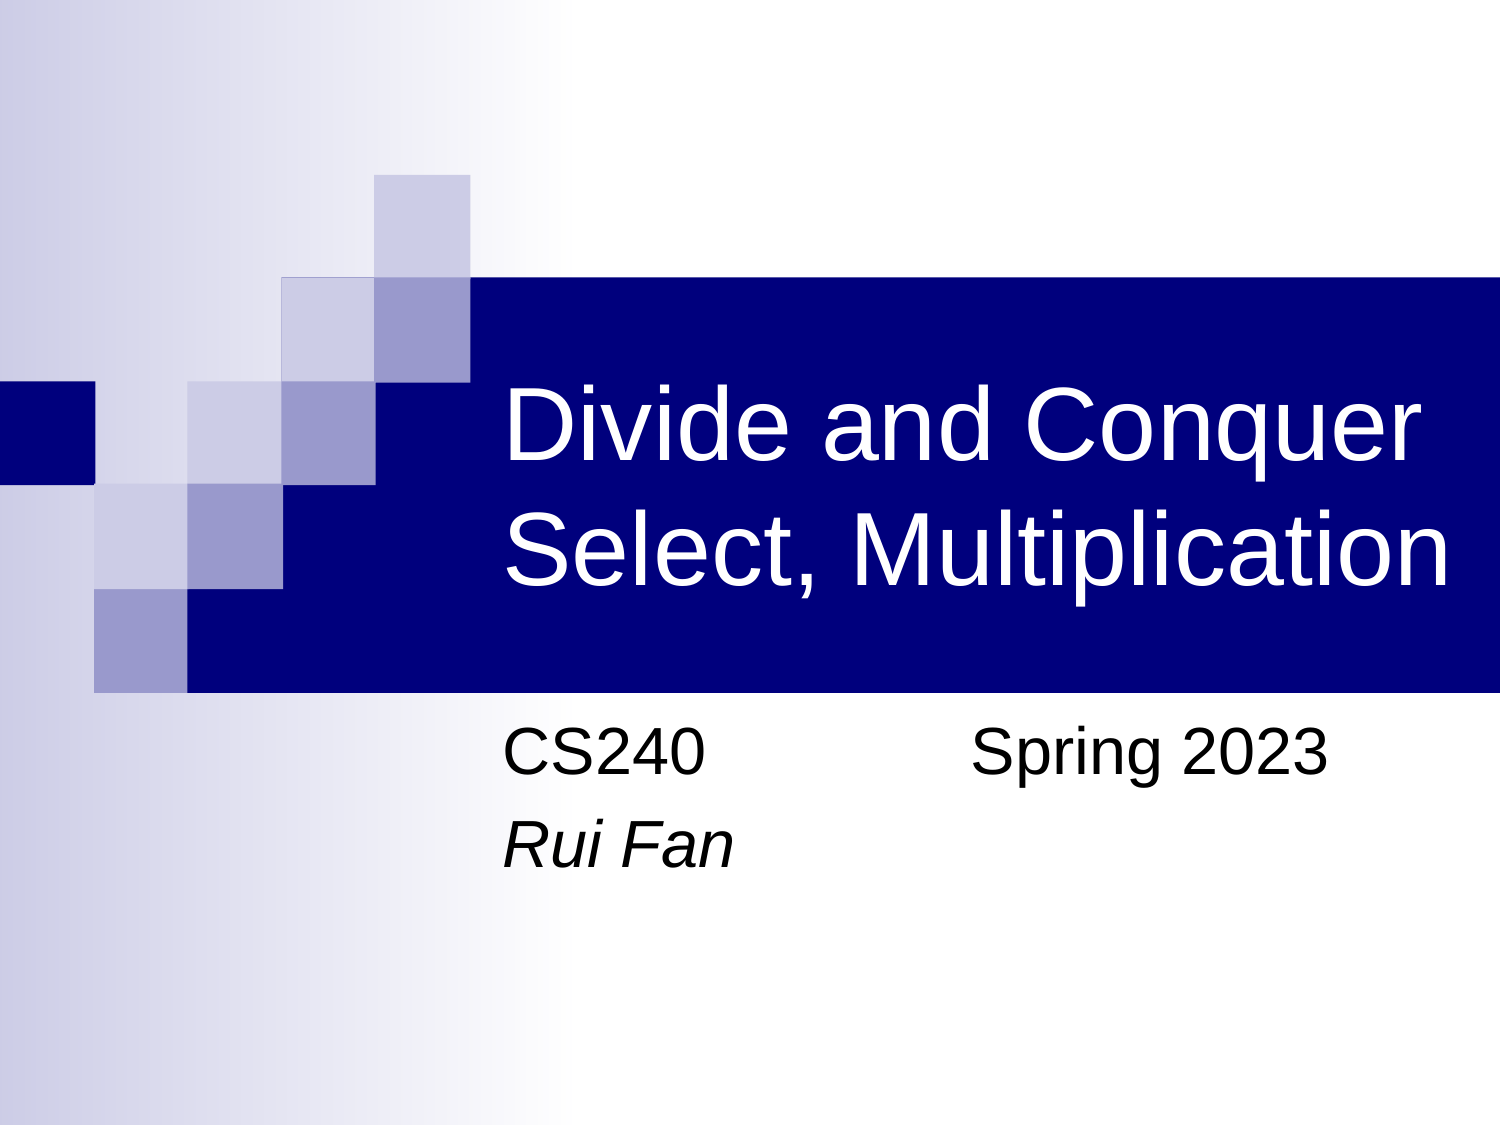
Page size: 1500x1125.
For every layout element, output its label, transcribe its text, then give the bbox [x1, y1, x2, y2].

subtitle CS240 Spring 2023 Rui Fan [487, 699, 1476, 988]
title Divide and Conquer Select, Multiplication [487, 299, 1473, 663]
